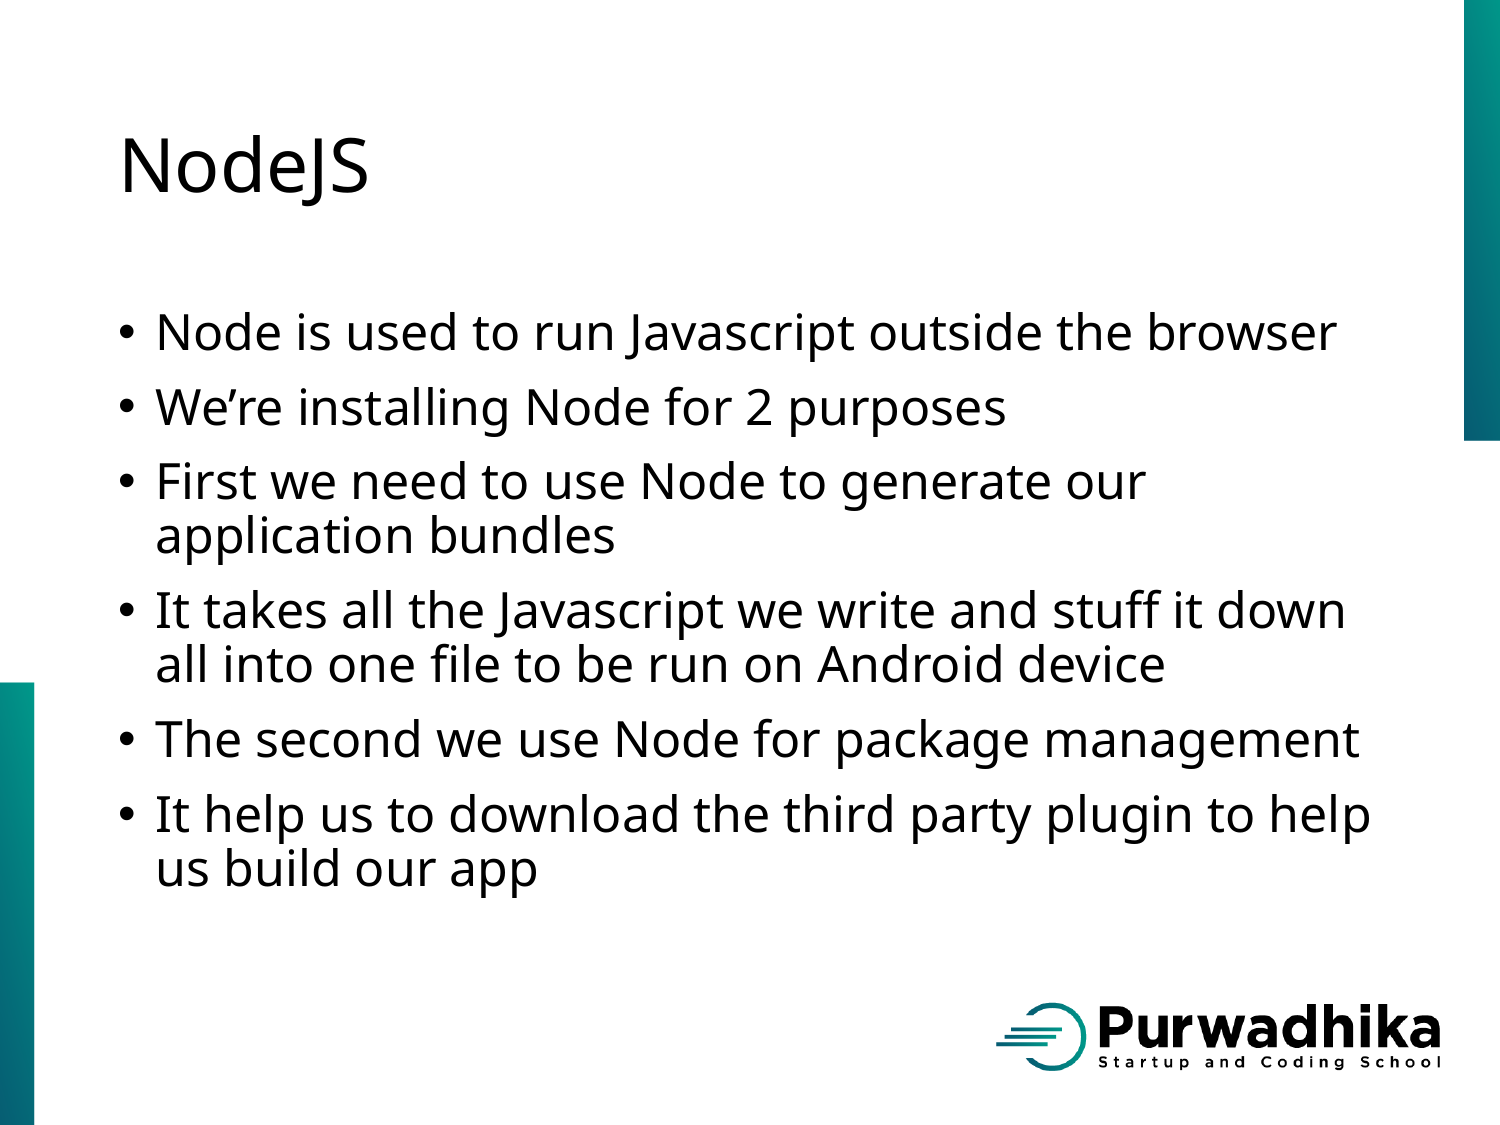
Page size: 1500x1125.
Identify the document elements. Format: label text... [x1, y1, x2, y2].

list Node is used to run Javascript outside the browser We’re installing Node for 2 purposes First we need to use Node to generate our application bundles It takes all the Javascript we write and stuff it down all into one file to be run on Android device The second we use Node for package management It help us to download the third party plugin to help us build our app [103, 299, 1397, 984]
title NodeJS [103, 59, 1397, 278]
picture [0, 0, 1500, 1125]
